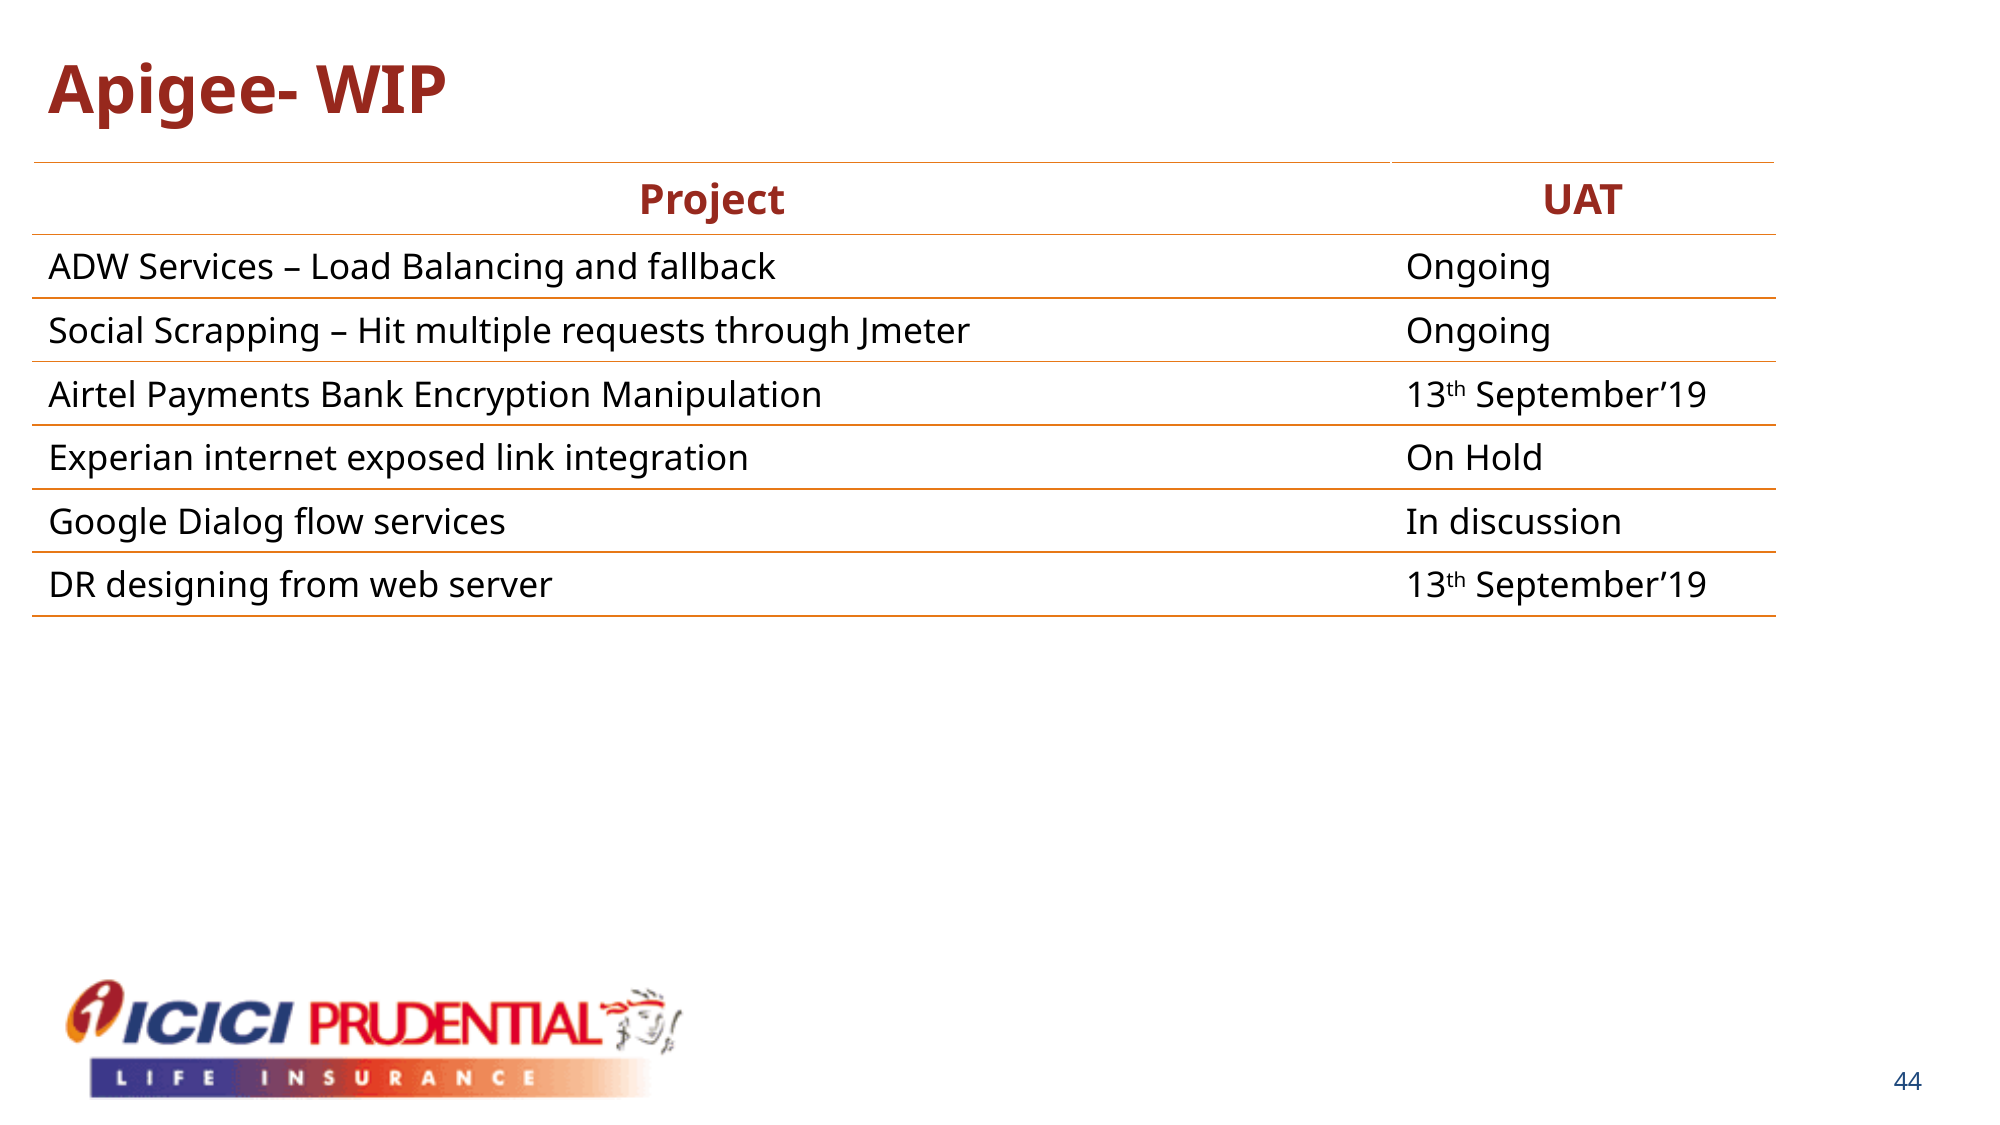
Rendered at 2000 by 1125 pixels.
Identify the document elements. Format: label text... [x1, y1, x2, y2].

picture [62, 978, 688, 1100]
table_cell 13th September’19 [1392, 553, 1774, 615]
list Apigee- WIP [33, 38, 1950, 163]
table_cell Google Dialog flow services [34, 490, 1390, 551]
table_cell Experian internet exposed link integration [34, 426, 1390, 488]
table_cell ADW Services – Load Balancing and fallback [34, 235, 1390, 297]
table_cell Ongoing [1392, 299, 1774, 361]
table_cell On Hold [1392, 426, 1774, 488]
table_cell 13th September’19 [1392, 362, 1774, 424]
table_cell Social Scrapping – Hit multiple requests through Jmeter [34, 299, 1390, 361]
table_header UAT [1392, 163, 1774, 234]
table_cell Airtel Payments Bank Encryption Manipulation [34, 362, 1390, 424]
table_cell DR designing from web server [34, 553, 1390, 615]
slide_number 44 [1837, 1052, 1938, 1113]
table_cell In discussion [1392, 490, 1774, 551]
table_header Project [34, 163, 1390, 234]
table_cell Ongoing [1392, 235, 1774, 297]
